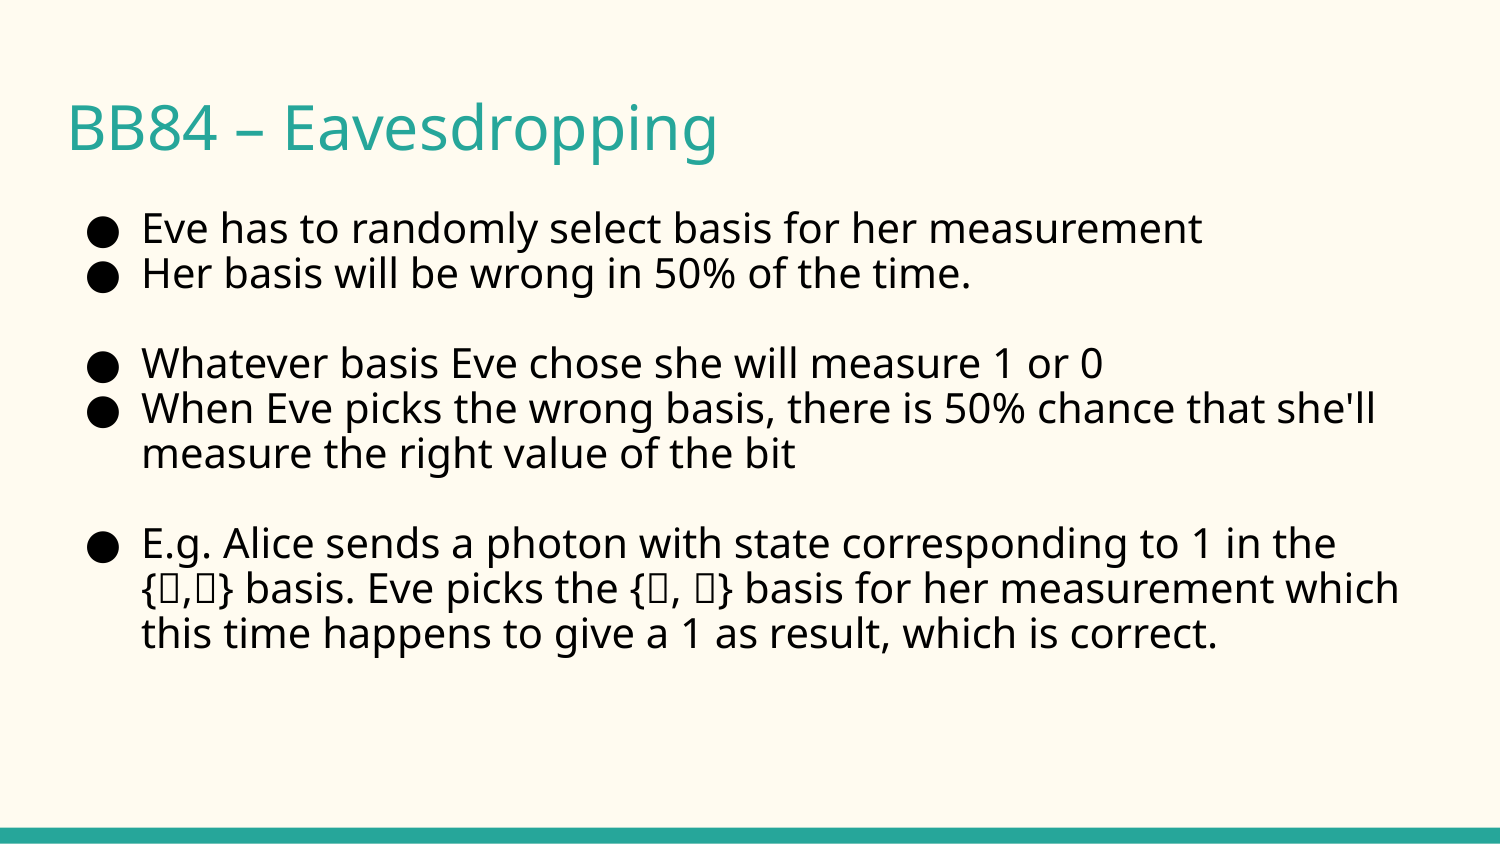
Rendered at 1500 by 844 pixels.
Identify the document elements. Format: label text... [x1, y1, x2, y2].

title BB84 – Eavesdropping [51, 72, 1449, 174]
list Eve has to randomly select basis for her measurement Her basis will be wrong in 50% of the time. Whatever basis Eve chose she will measure 1 or 0 When Eve picks the wrong basis, there is 50% chance that she'll measure the right value of the bit E.g. Alice sends a photon with state corresponding to 1 in the {,} basis. Eve picks the {, } basis for her measurement which this time happens to give a 1 as result, which is correct. [51, 192, 1449, 750]
